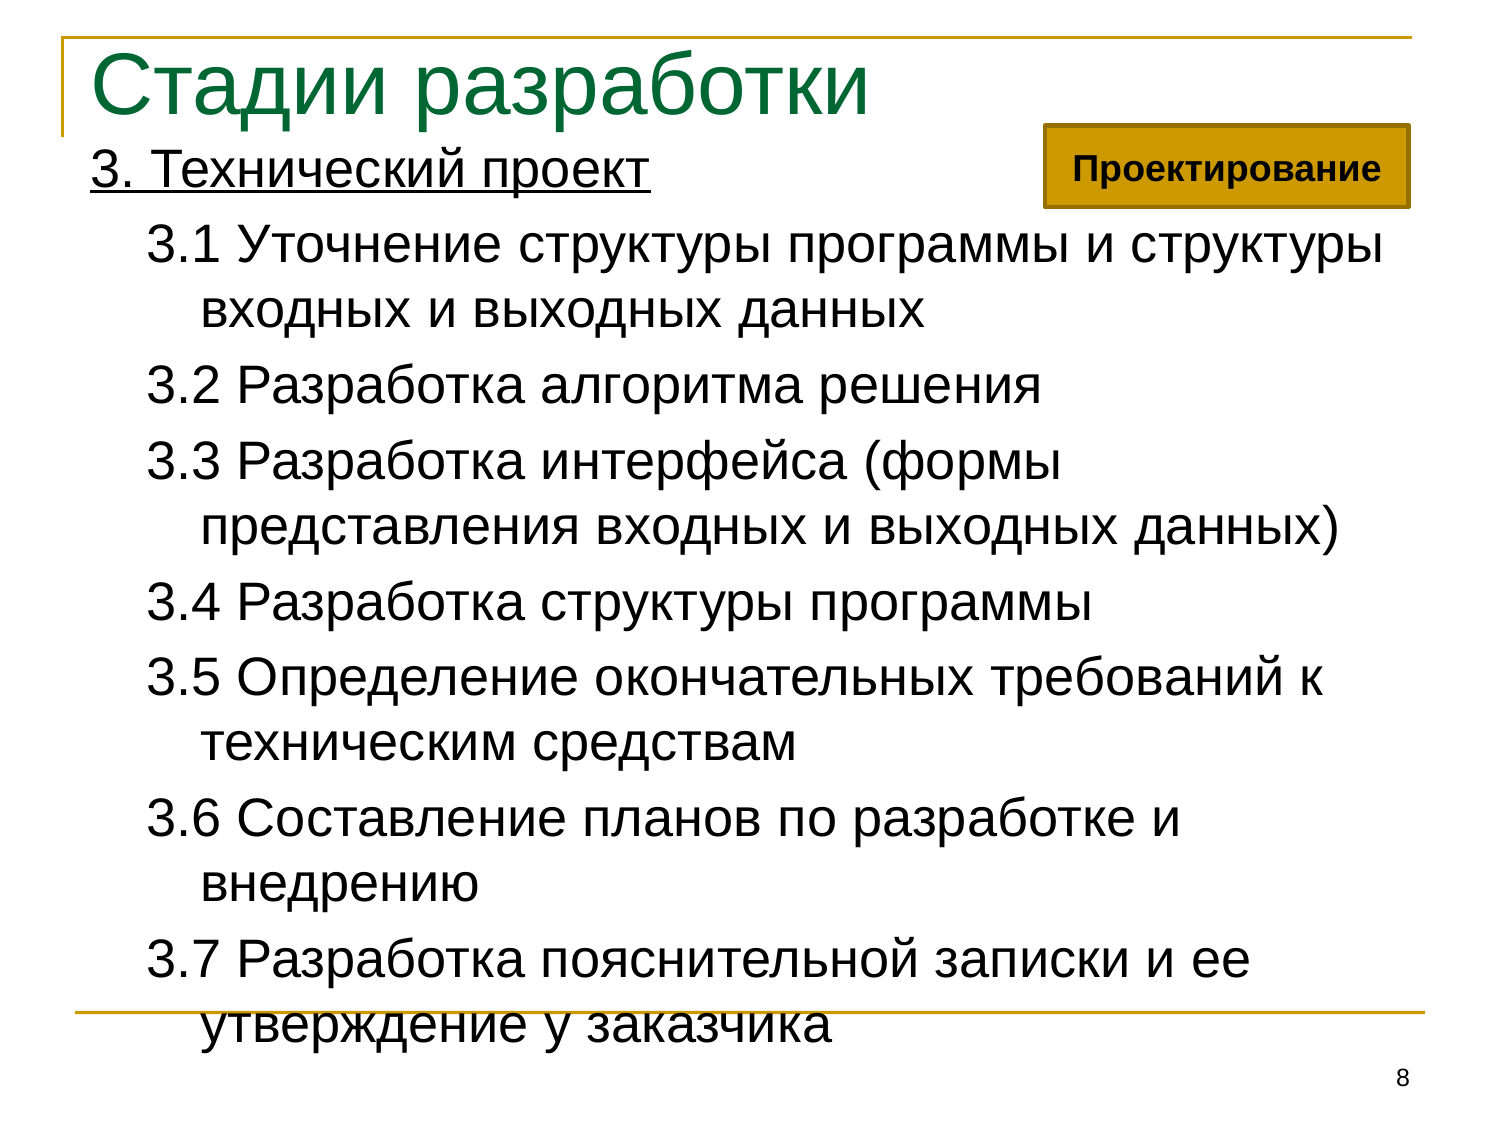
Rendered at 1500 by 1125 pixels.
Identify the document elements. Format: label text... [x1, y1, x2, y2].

slide_number 8 [1074, 1023, 1426, 1100]
list 3. Технический проект 3.1 Уточнение структуры программы и структуры входных и выходных данных 3.2 Разработка алгоритма решения 3.3 Разработка интерфейса (формы представления входных и выходных данных) 3.4 Разработка структуры программы 3.5 Определение окончательных требований к техническим средствам 3.6 Составление планов по разработке и внедрению 3.7 Разработка пояснительной записки и ее утверждение у заказчика [74, 125, 1426, 983]
title Стадии разработки [74, 18, 1426, 125]
text_box Проектирование [1043, 123, 1411, 209]
